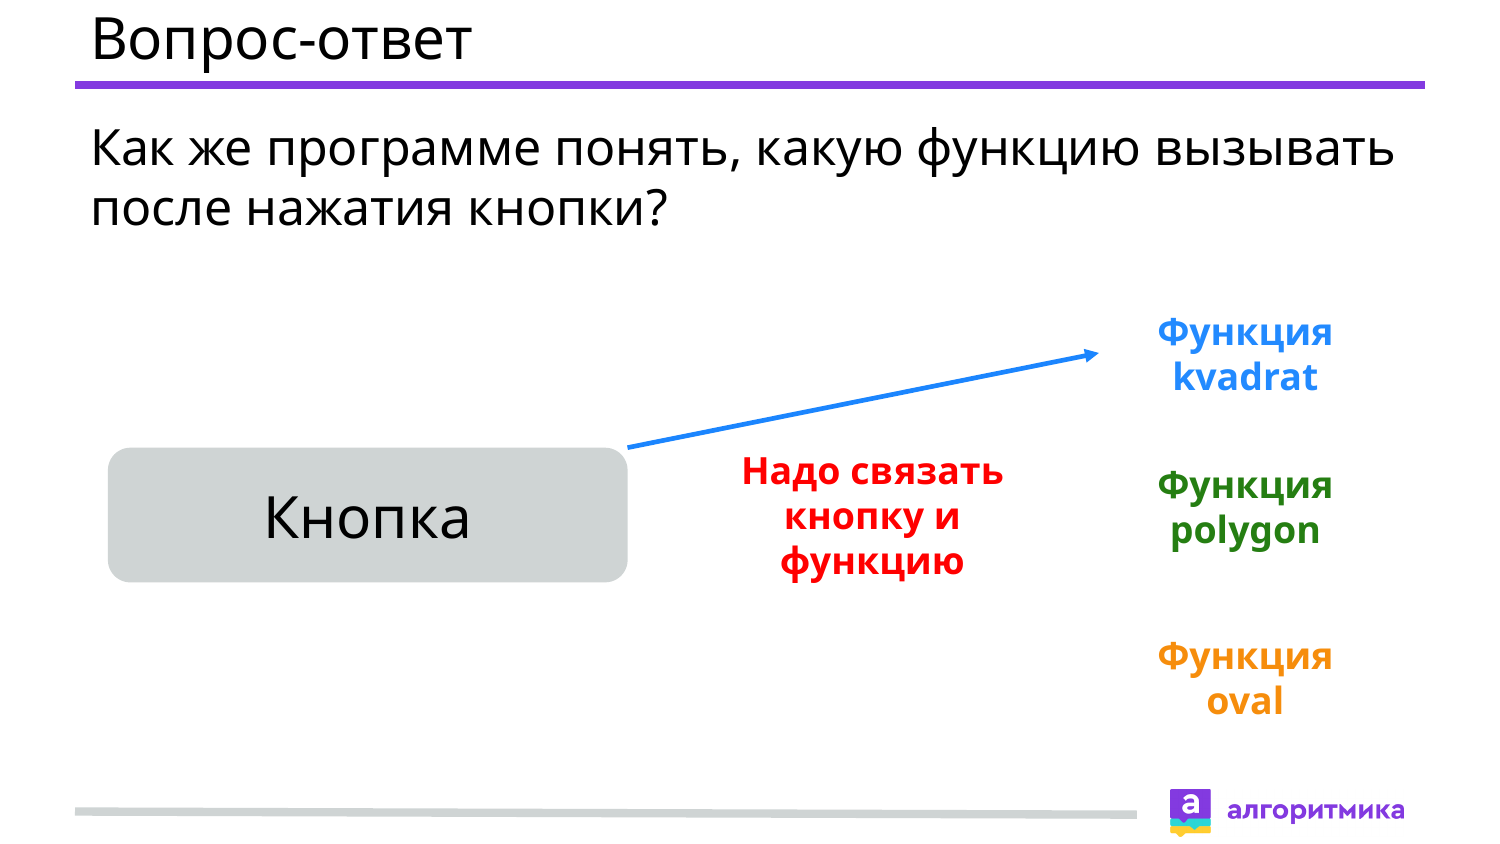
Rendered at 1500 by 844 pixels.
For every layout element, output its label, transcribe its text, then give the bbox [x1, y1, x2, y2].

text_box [1098, 299, 1393, 731]
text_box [627, 352, 1100, 448]
title Вопрос-ответ [75, 0, 1425, 73]
text_box Кнопка [107, 447, 628, 583]
text_box Надо связать кнопку и функцию [707, 456, 1038, 591]
picture [1170, 789, 1404, 837]
text_box Как же программе понять, какую функцию вызывать после нажатия кнопки? [74, 107, 1425, 244]
